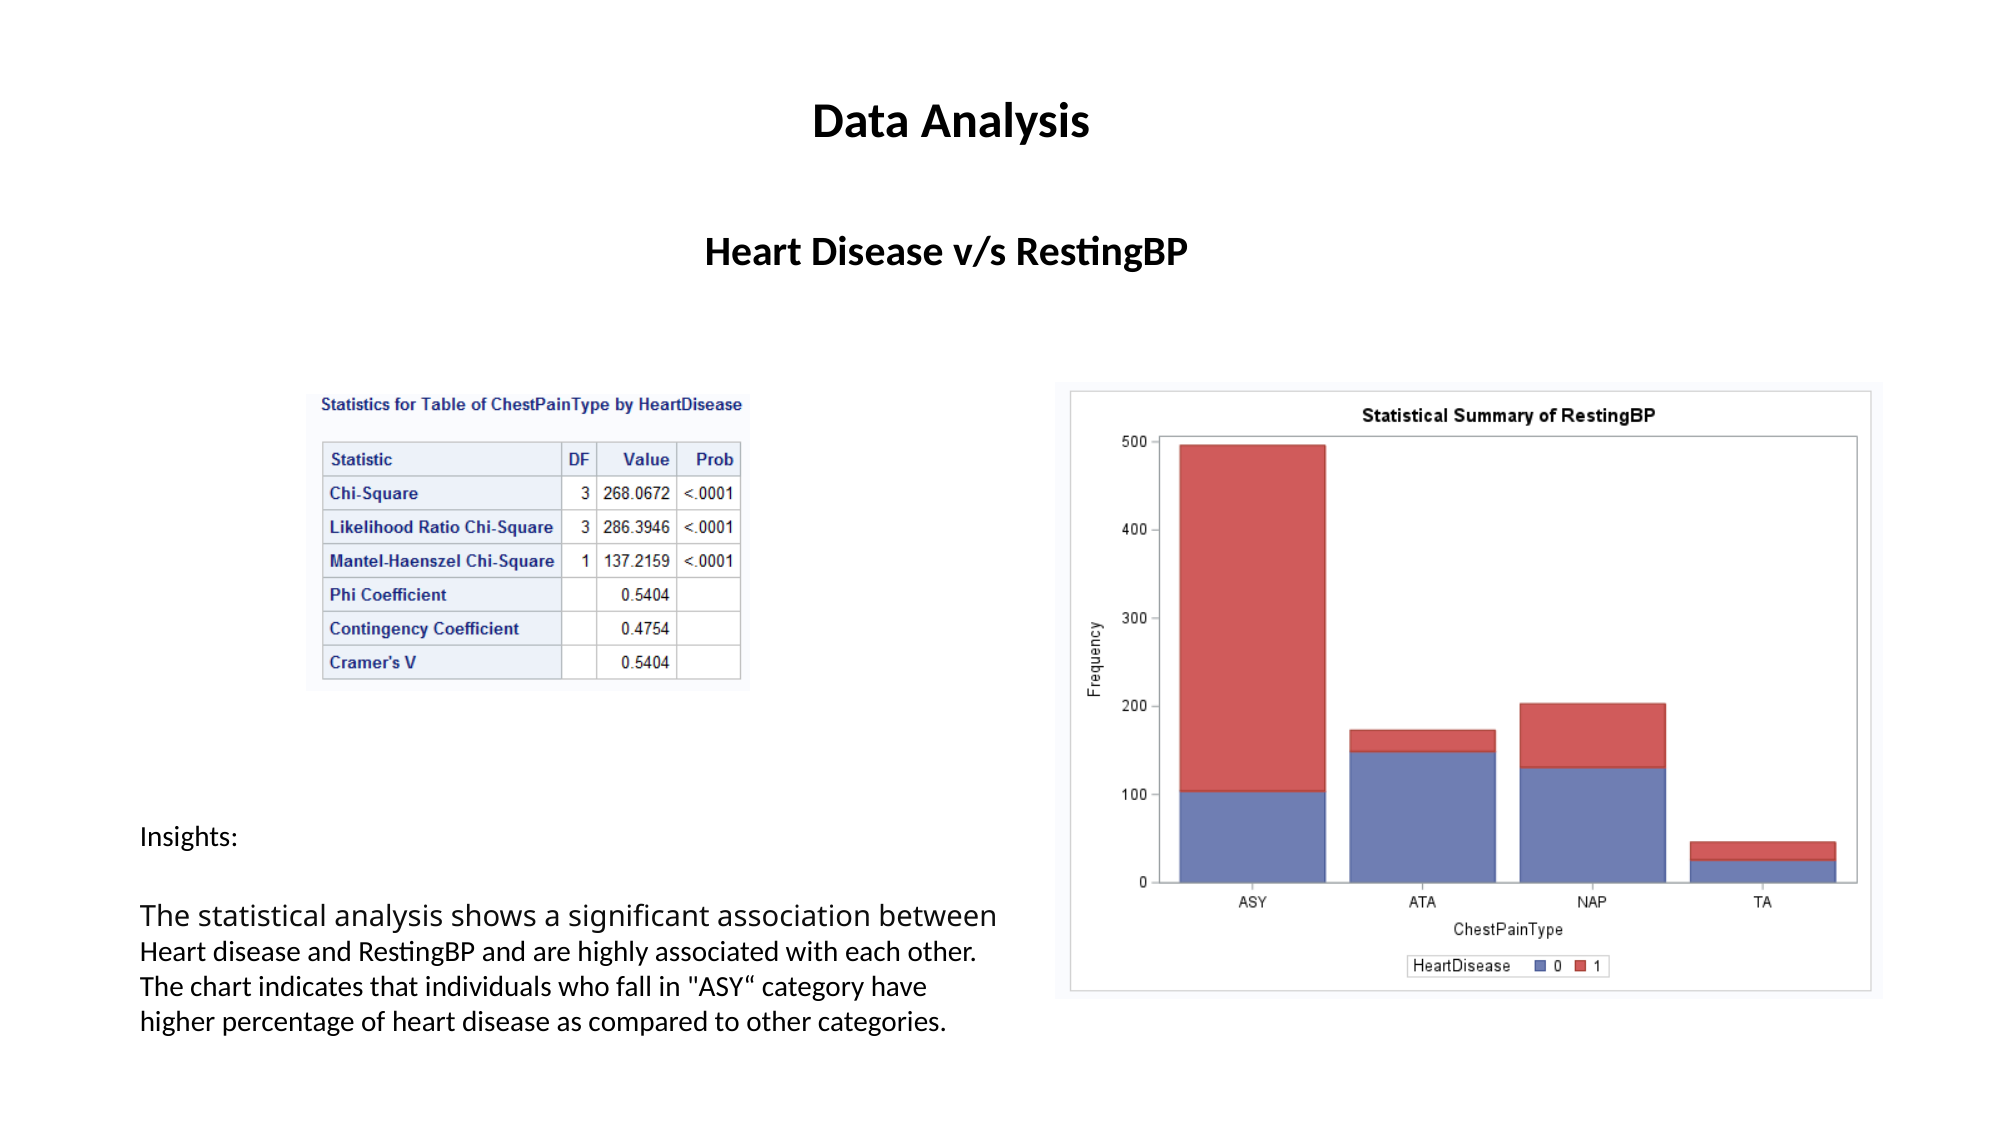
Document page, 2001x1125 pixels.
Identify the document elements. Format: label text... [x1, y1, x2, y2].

text_box Heart Disease v/s RestingBP [102, 216, 1801, 282]
picture [1055, 382, 1883, 999]
text_box Data Analysis [735, 80, 1168, 155]
text_box Insights: The statistical analysis shows a significant association between Heart disease and RestingBP and are highly associated with each other. The chart indicates that individuals who fall in "ASY“ category have higher percentage of heart disease as compared to other categories. [124, 810, 1028, 1045]
picture [305, 394, 750, 691]
